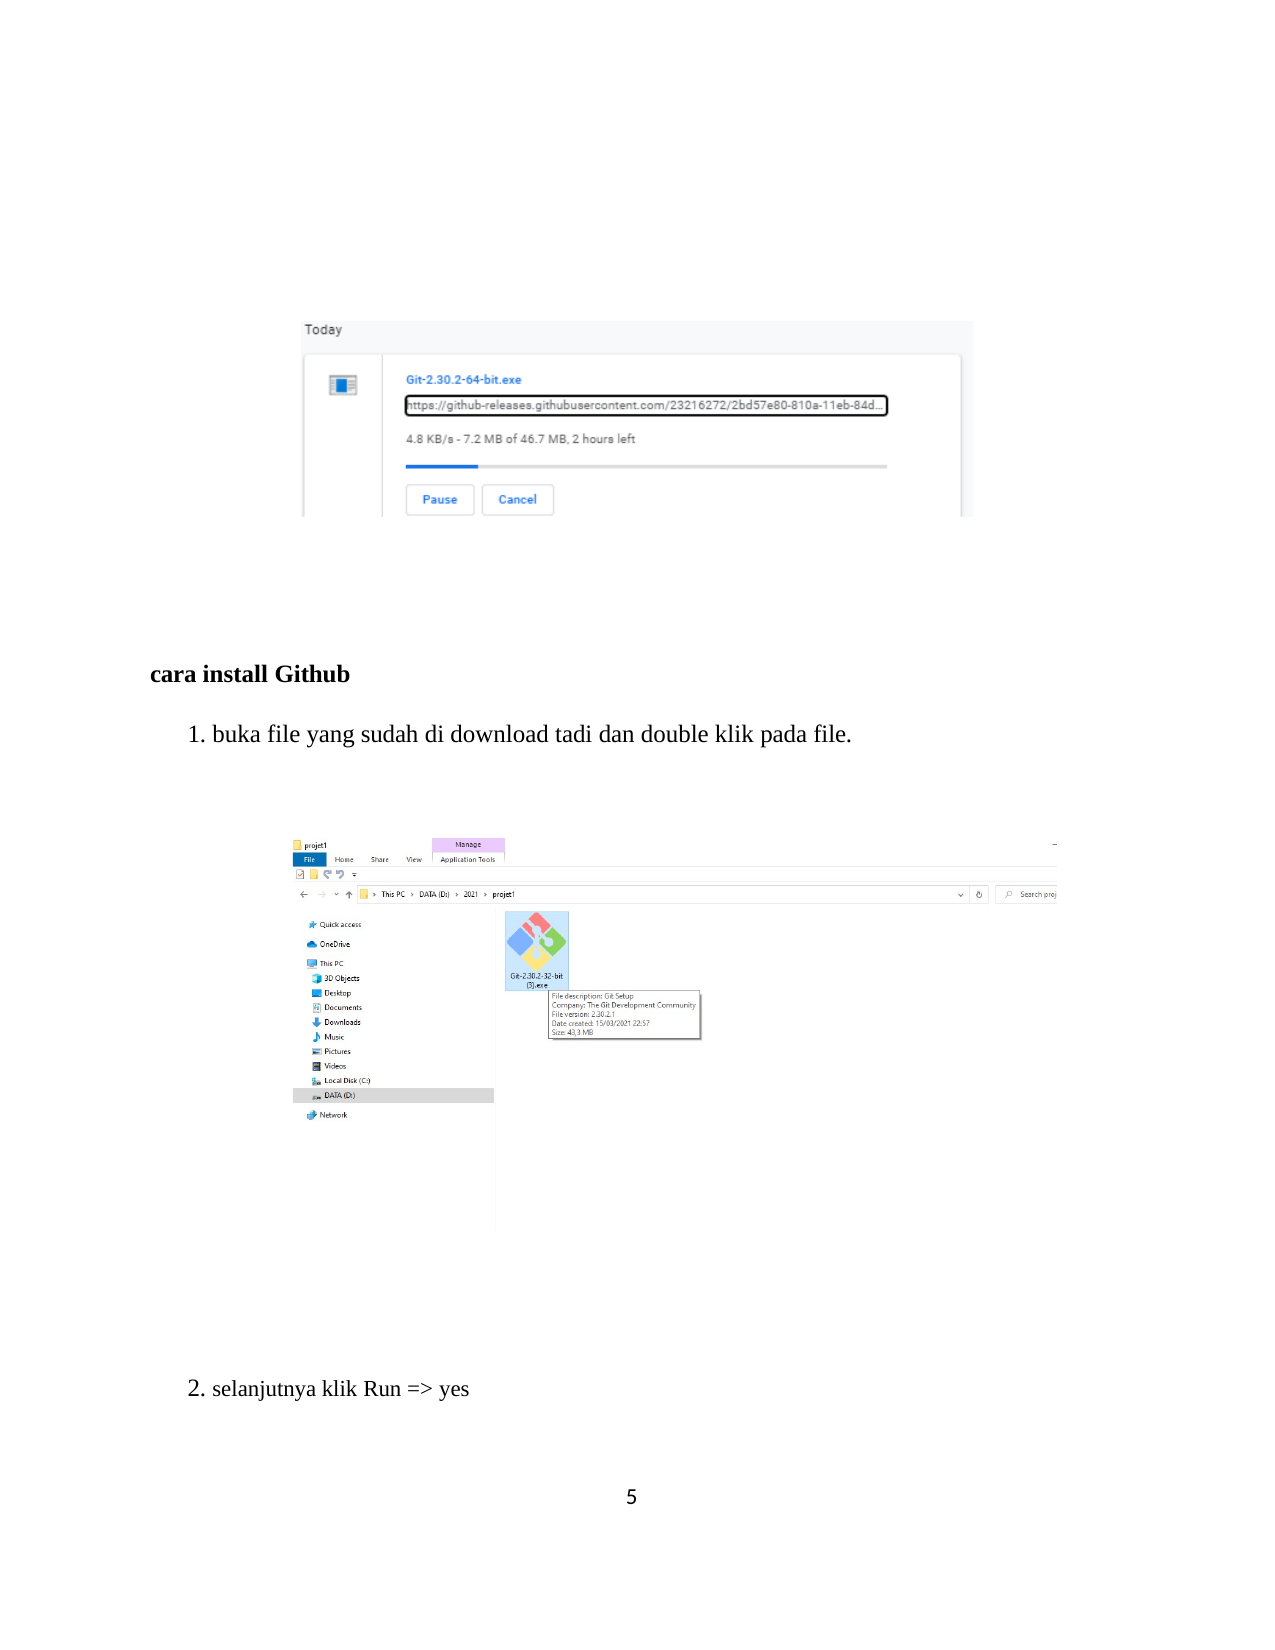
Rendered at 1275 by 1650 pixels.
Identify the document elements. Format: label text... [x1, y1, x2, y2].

text_box 2. selanjutnya klik Run => yes [185, 1371, 485, 1402]
slide_number 5 [619, 1484, 656, 1650]
text_box [301, 321, 974, 517]
text_box [292, 838, 1057, 1231]
text_box cara install Github 1. buka file yang sudah di download tadi dan double klik pada file. [147, 655, 870, 748]
